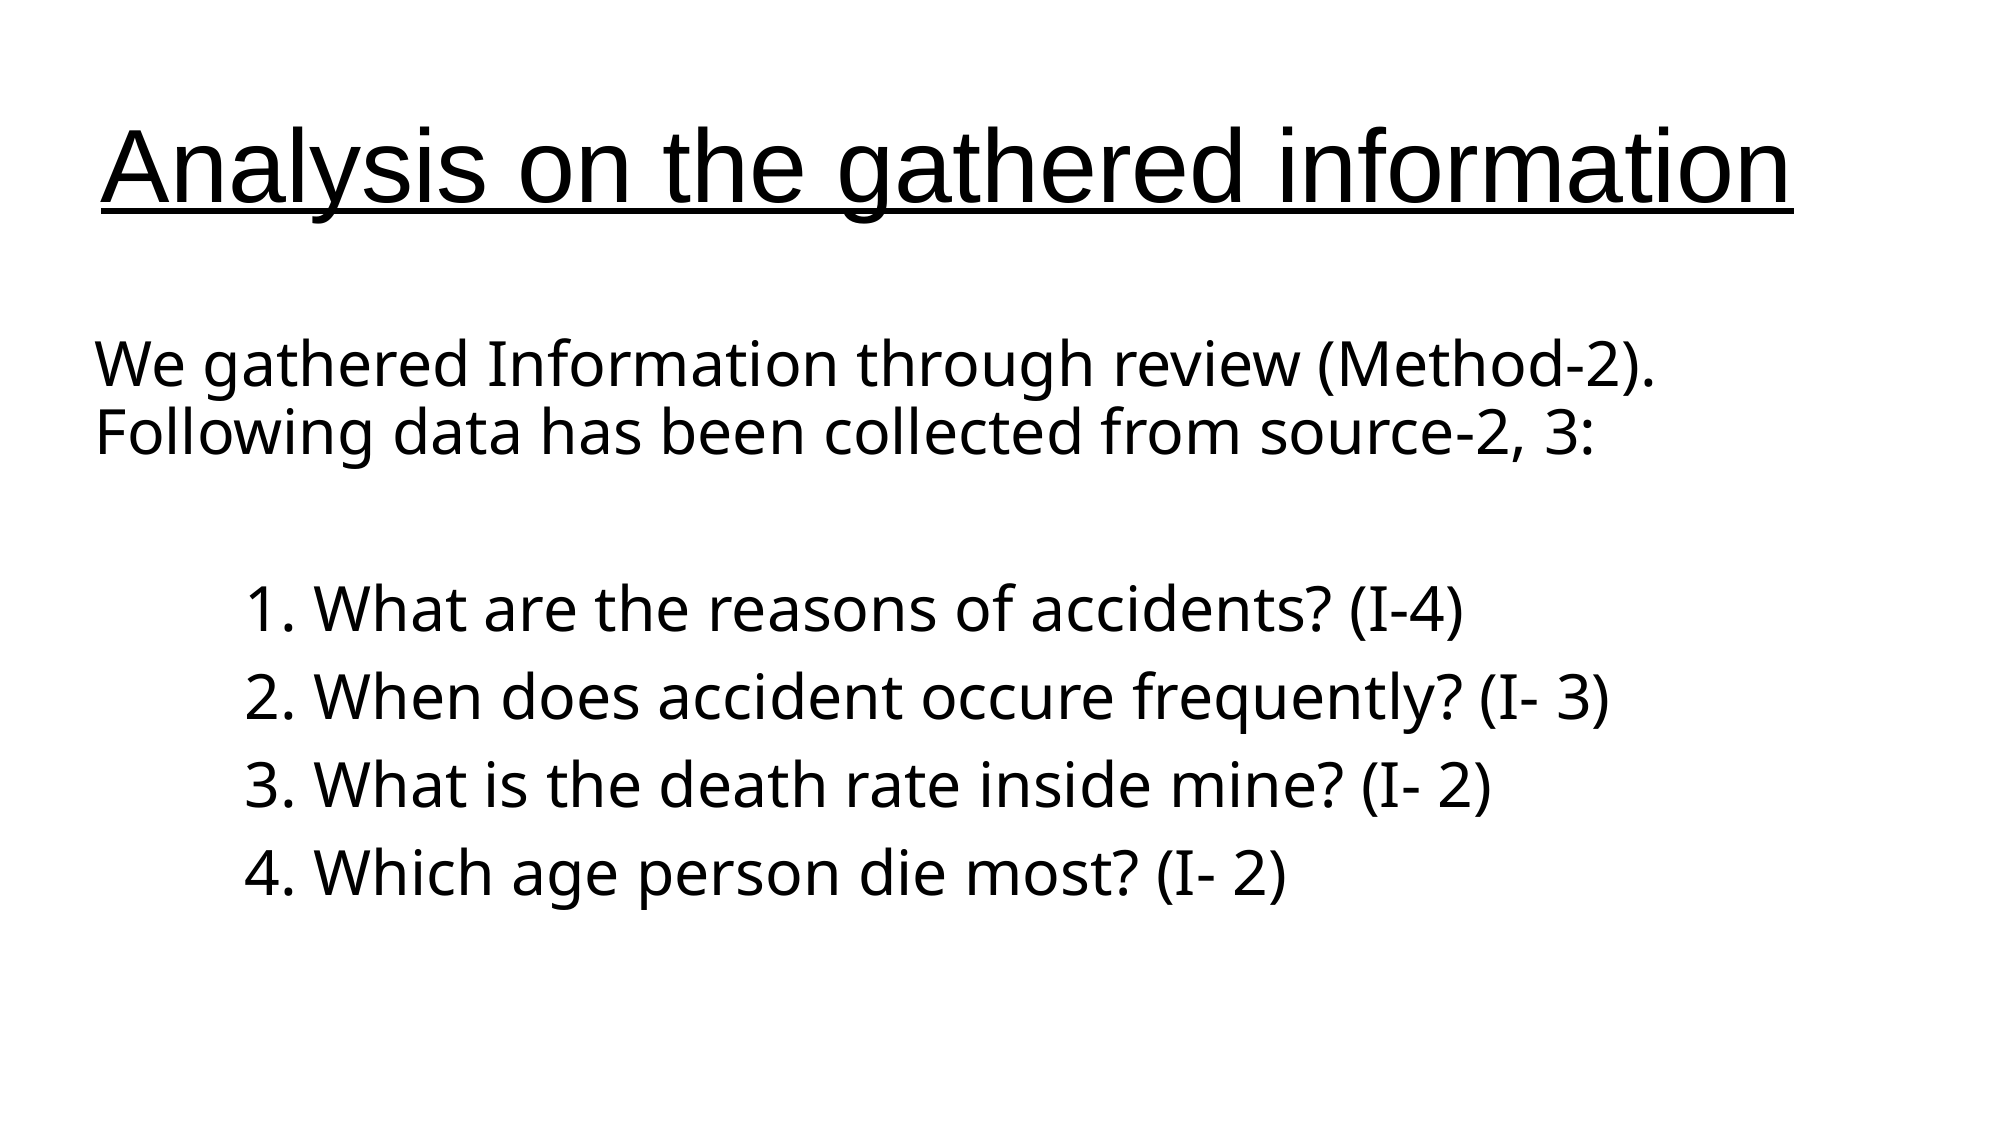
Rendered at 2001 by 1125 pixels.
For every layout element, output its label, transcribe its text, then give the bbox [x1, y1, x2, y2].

list We gathered Information through review (Method-2). Following data has been collected from source-2, 3: 1. What are the reasons of accidents? (I-4) 2. When does accident occure frequently? (I- 3) 3. What is the death rate inside mine? (I- 2) 4. Which age person die most? (I- 2) [79, 325, 1957, 1014]
title Analysis on the gathered information [85, 59, 1863, 278]
